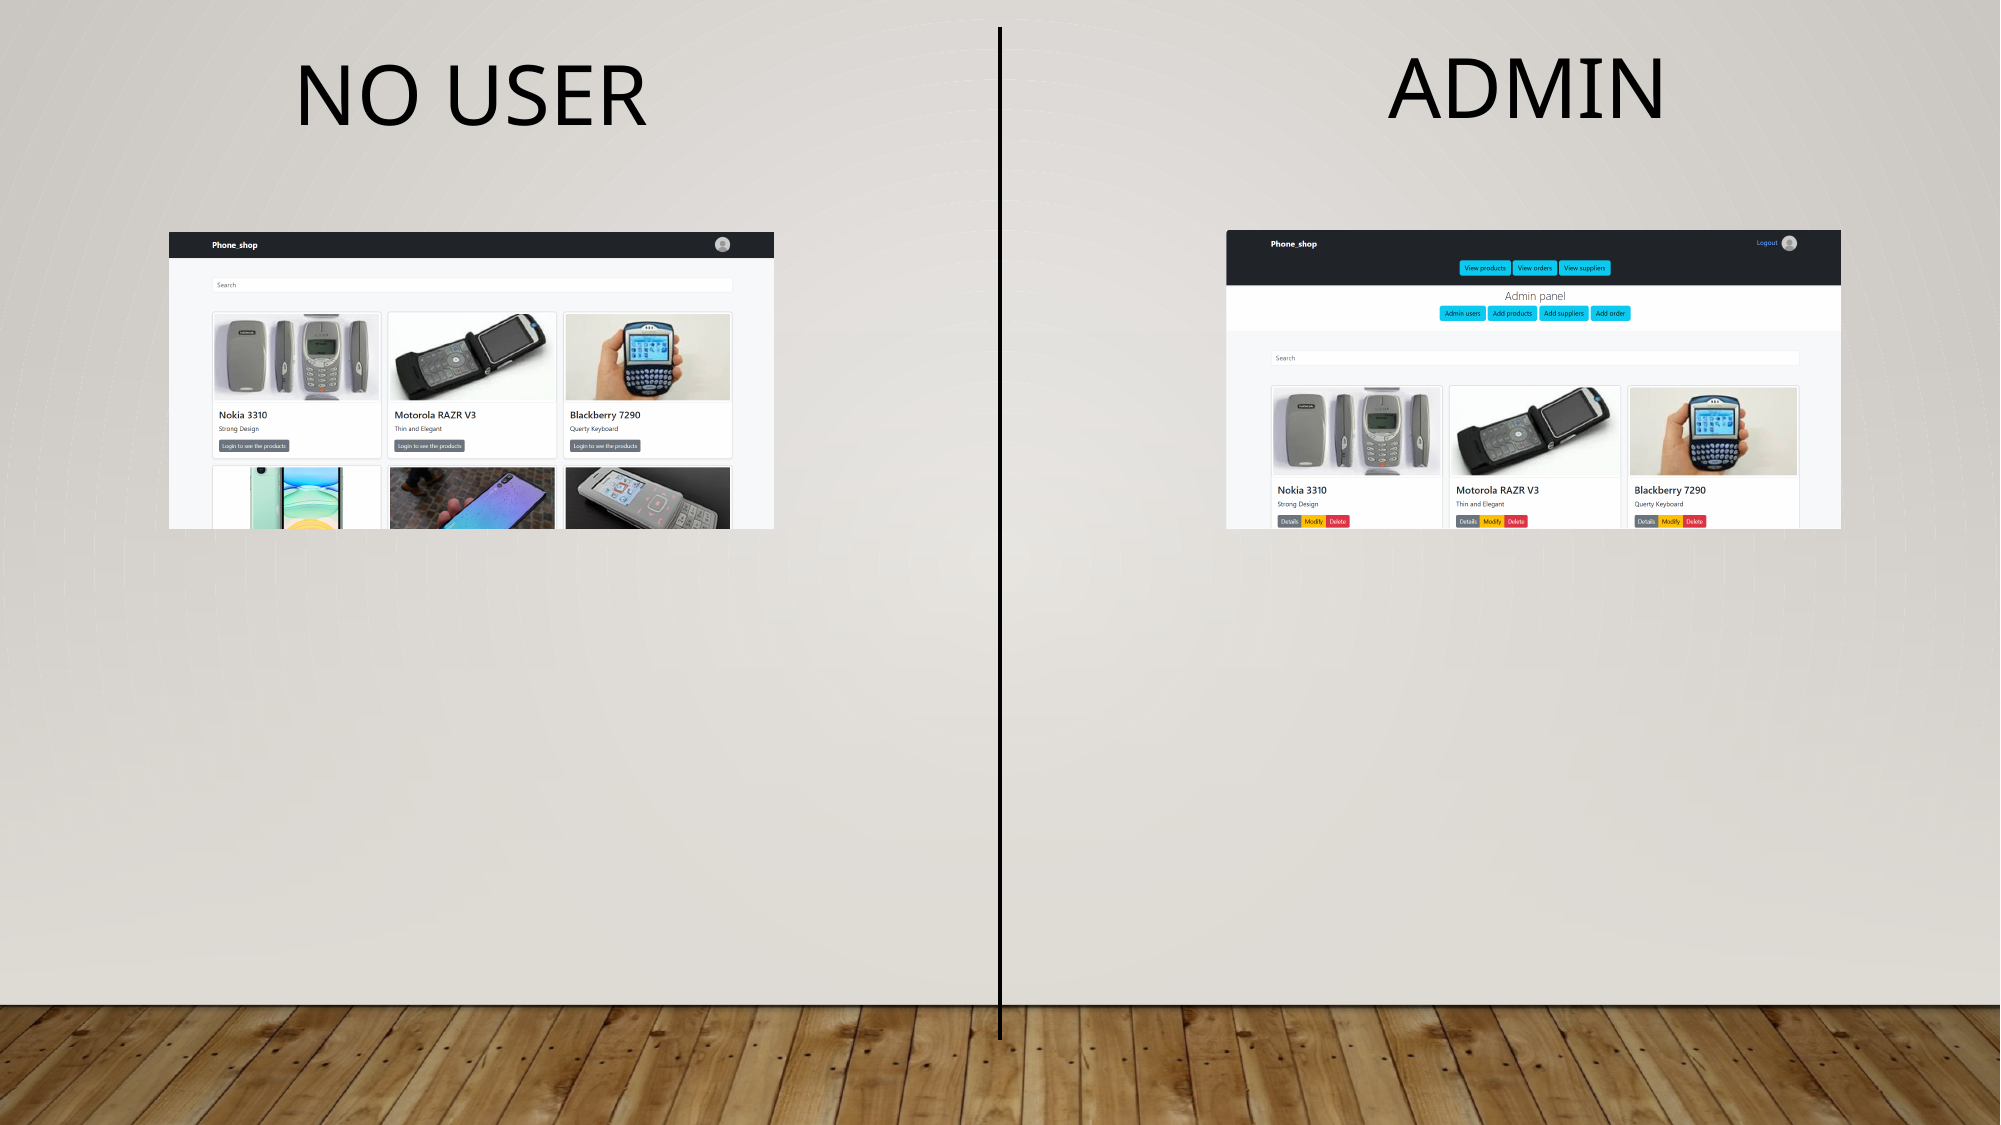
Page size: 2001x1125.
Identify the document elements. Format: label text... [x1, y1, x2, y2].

picture [0, 1005, 2000, 1125]
text_box ADMIN [1308, 27, 1750, 143]
picture [1226, 230, 1841, 529]
picture [168, 232, 774, 529]
text_box NO USER [250, 34, 692, 149]
